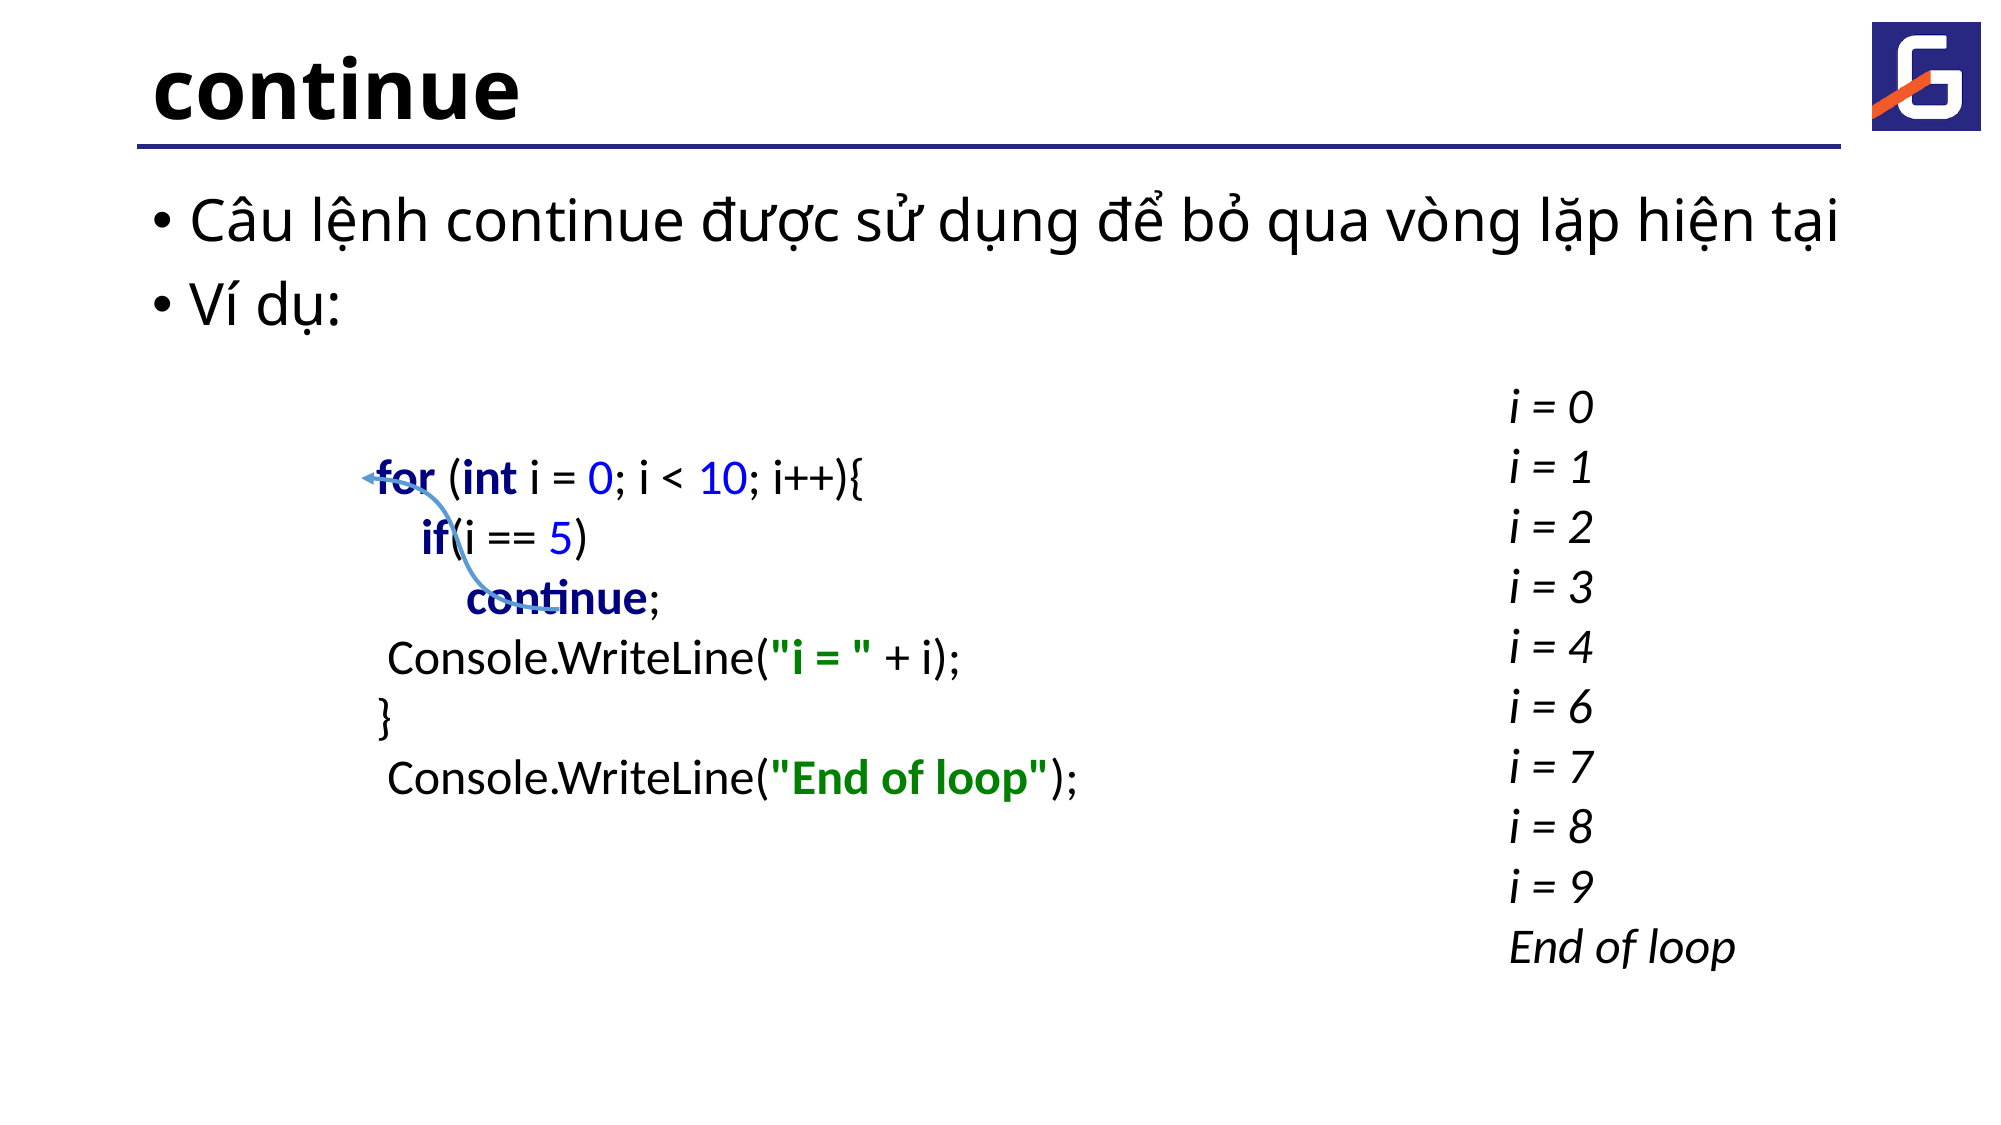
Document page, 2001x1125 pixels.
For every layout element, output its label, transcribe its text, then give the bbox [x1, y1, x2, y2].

text_box i = 0 i = 1 i = 2 i = 3 i = 4 i = 6 i = 7 i = 8 i = 9 End of loop [1493, 366, 1752, 982]
title continue [137, 26, 1863, 160]
text_box for (int i = 0; i < 10; i++){ if(i == 5) continue; Console.WriteLine("i = " + i); } Console.WriteLine("End of loop"); [361, 436, 1269, 812]
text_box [361, 478, 560, 610]
picture [1872, 22, 1981, 131]
list Câu lệnh continue được sử dụng để bỏ qua vòng lặp hiện tại Ví dụ: [137, 183, 1863, 1014]
